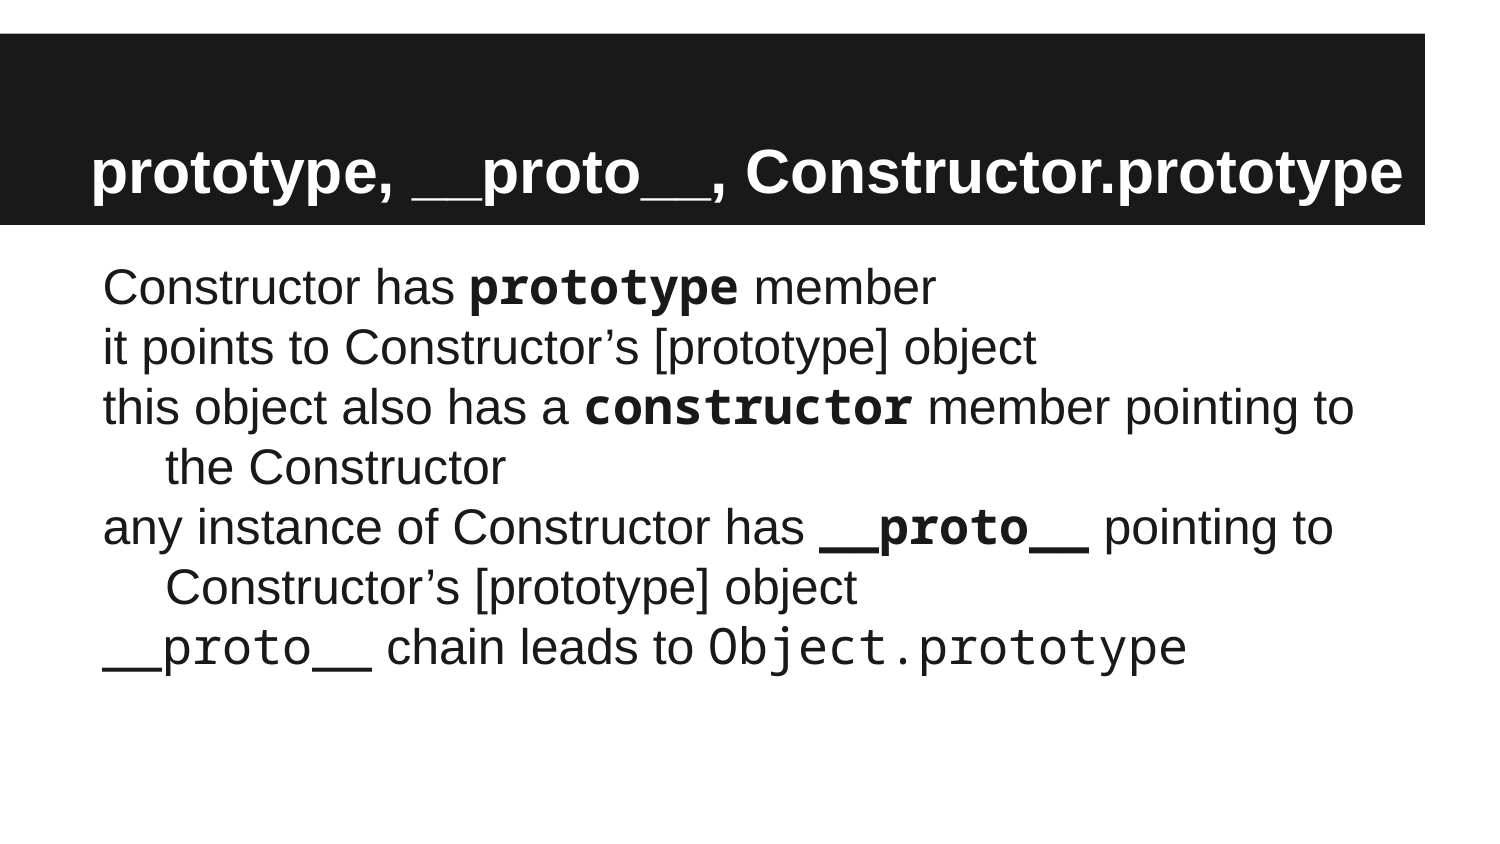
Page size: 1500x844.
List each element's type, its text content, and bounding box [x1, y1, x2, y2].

list Constructor has prototype member it points to Constructor’s [prototype] object this object also has a constructor member pointing to the Constructor any instance of Constructor has __proto__ pointing to Constructor’s [prototype] object __proto__ chain leads to Object.prototype [75, 239, 1425, 808]
title prototype, __proto__, Constructor.prototype [75, 33, 1425, 221]
